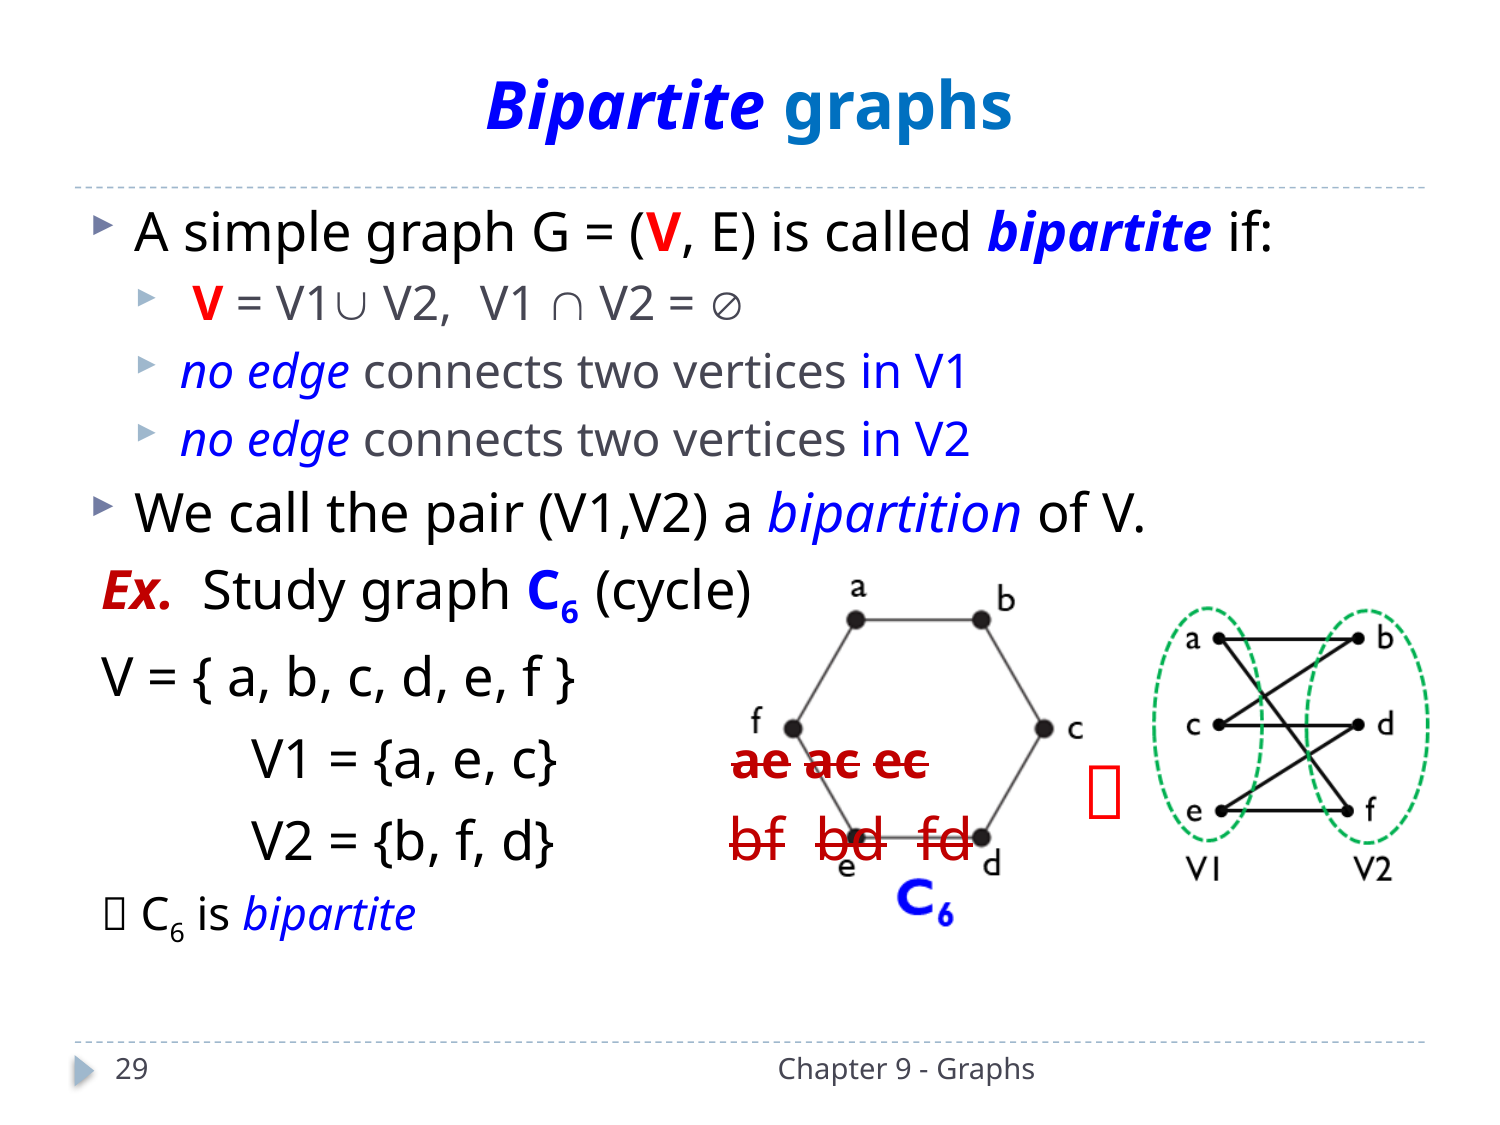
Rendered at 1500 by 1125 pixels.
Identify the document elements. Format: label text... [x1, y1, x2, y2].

list A simple graph G = (V, E) is called bipartite if: V = V1 V2, V1  V2 =  no edge connects two vertices in V1 no edge connects two vertices in V2 We call the pair (V1,V2) a bipartition of V. Ex. Study graph C6 (cycle) V = { a, b, c, d, e, f } V1 = {a, e, c} ae ac ec V2 = {b, f, d} bf bd fd  C6 is bipartite [75, 189, 1425, 1000]
picture [737, 570, 1101, 938]
slide_number 29 [100, 1042, 426, 1103]
picture [1145, 597, 1438, 888]
title Bipartite graphs [75, 0, 1425, 150]
text_box  [1105, 737, 1139, 843]
footer Chapter 9 - Graphs [475, 1042, 1051, 1103]
